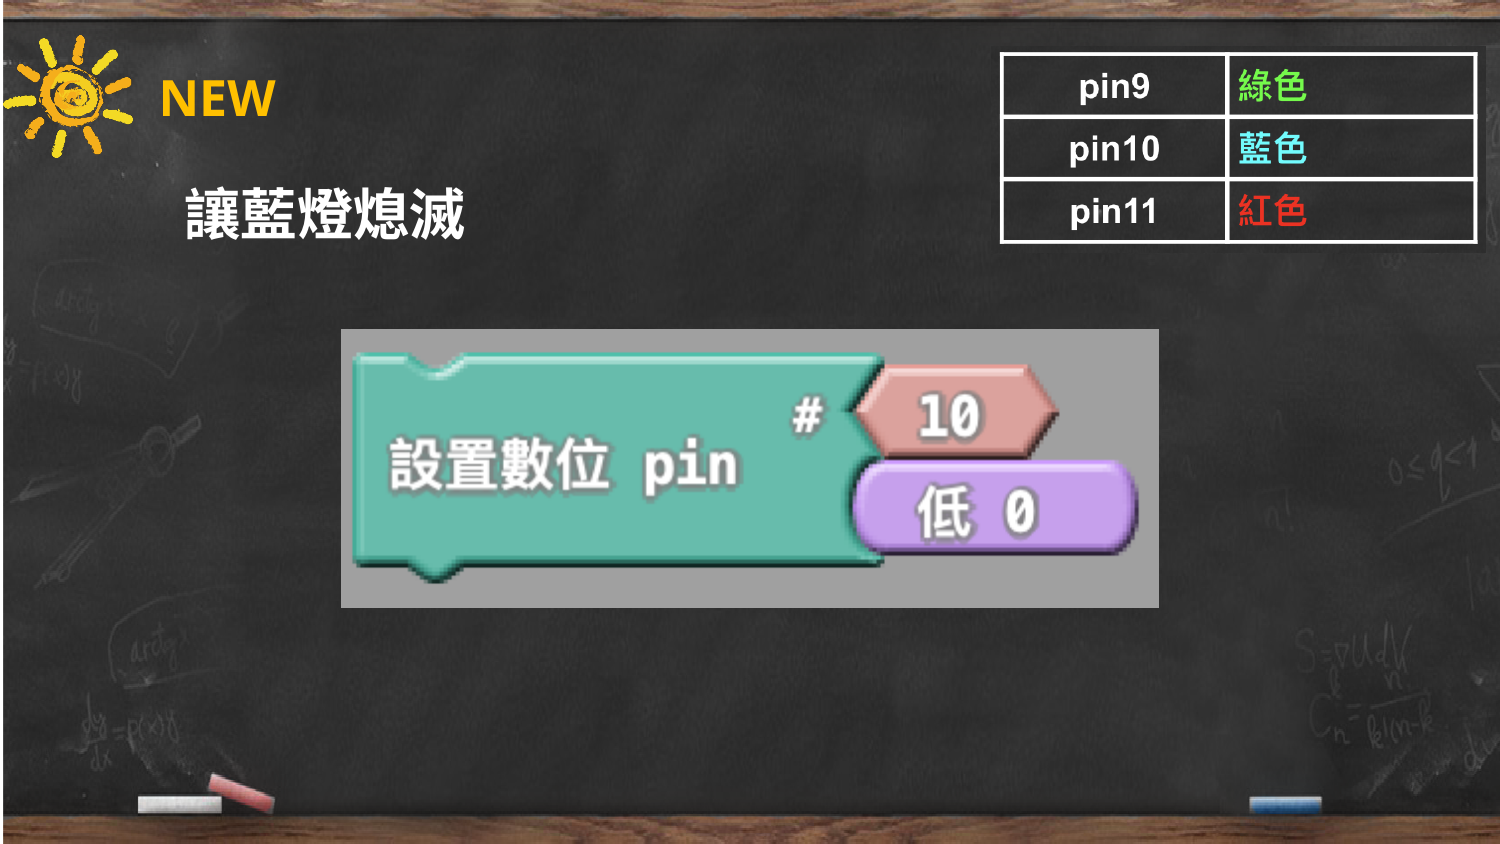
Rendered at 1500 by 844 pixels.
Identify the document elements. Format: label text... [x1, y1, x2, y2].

text_box NEW [158, 66, 412, 127]
picture [0, 0, 1500, 844]
text_box 讓藍燈熄滅 [173, 167, 603, 262]
